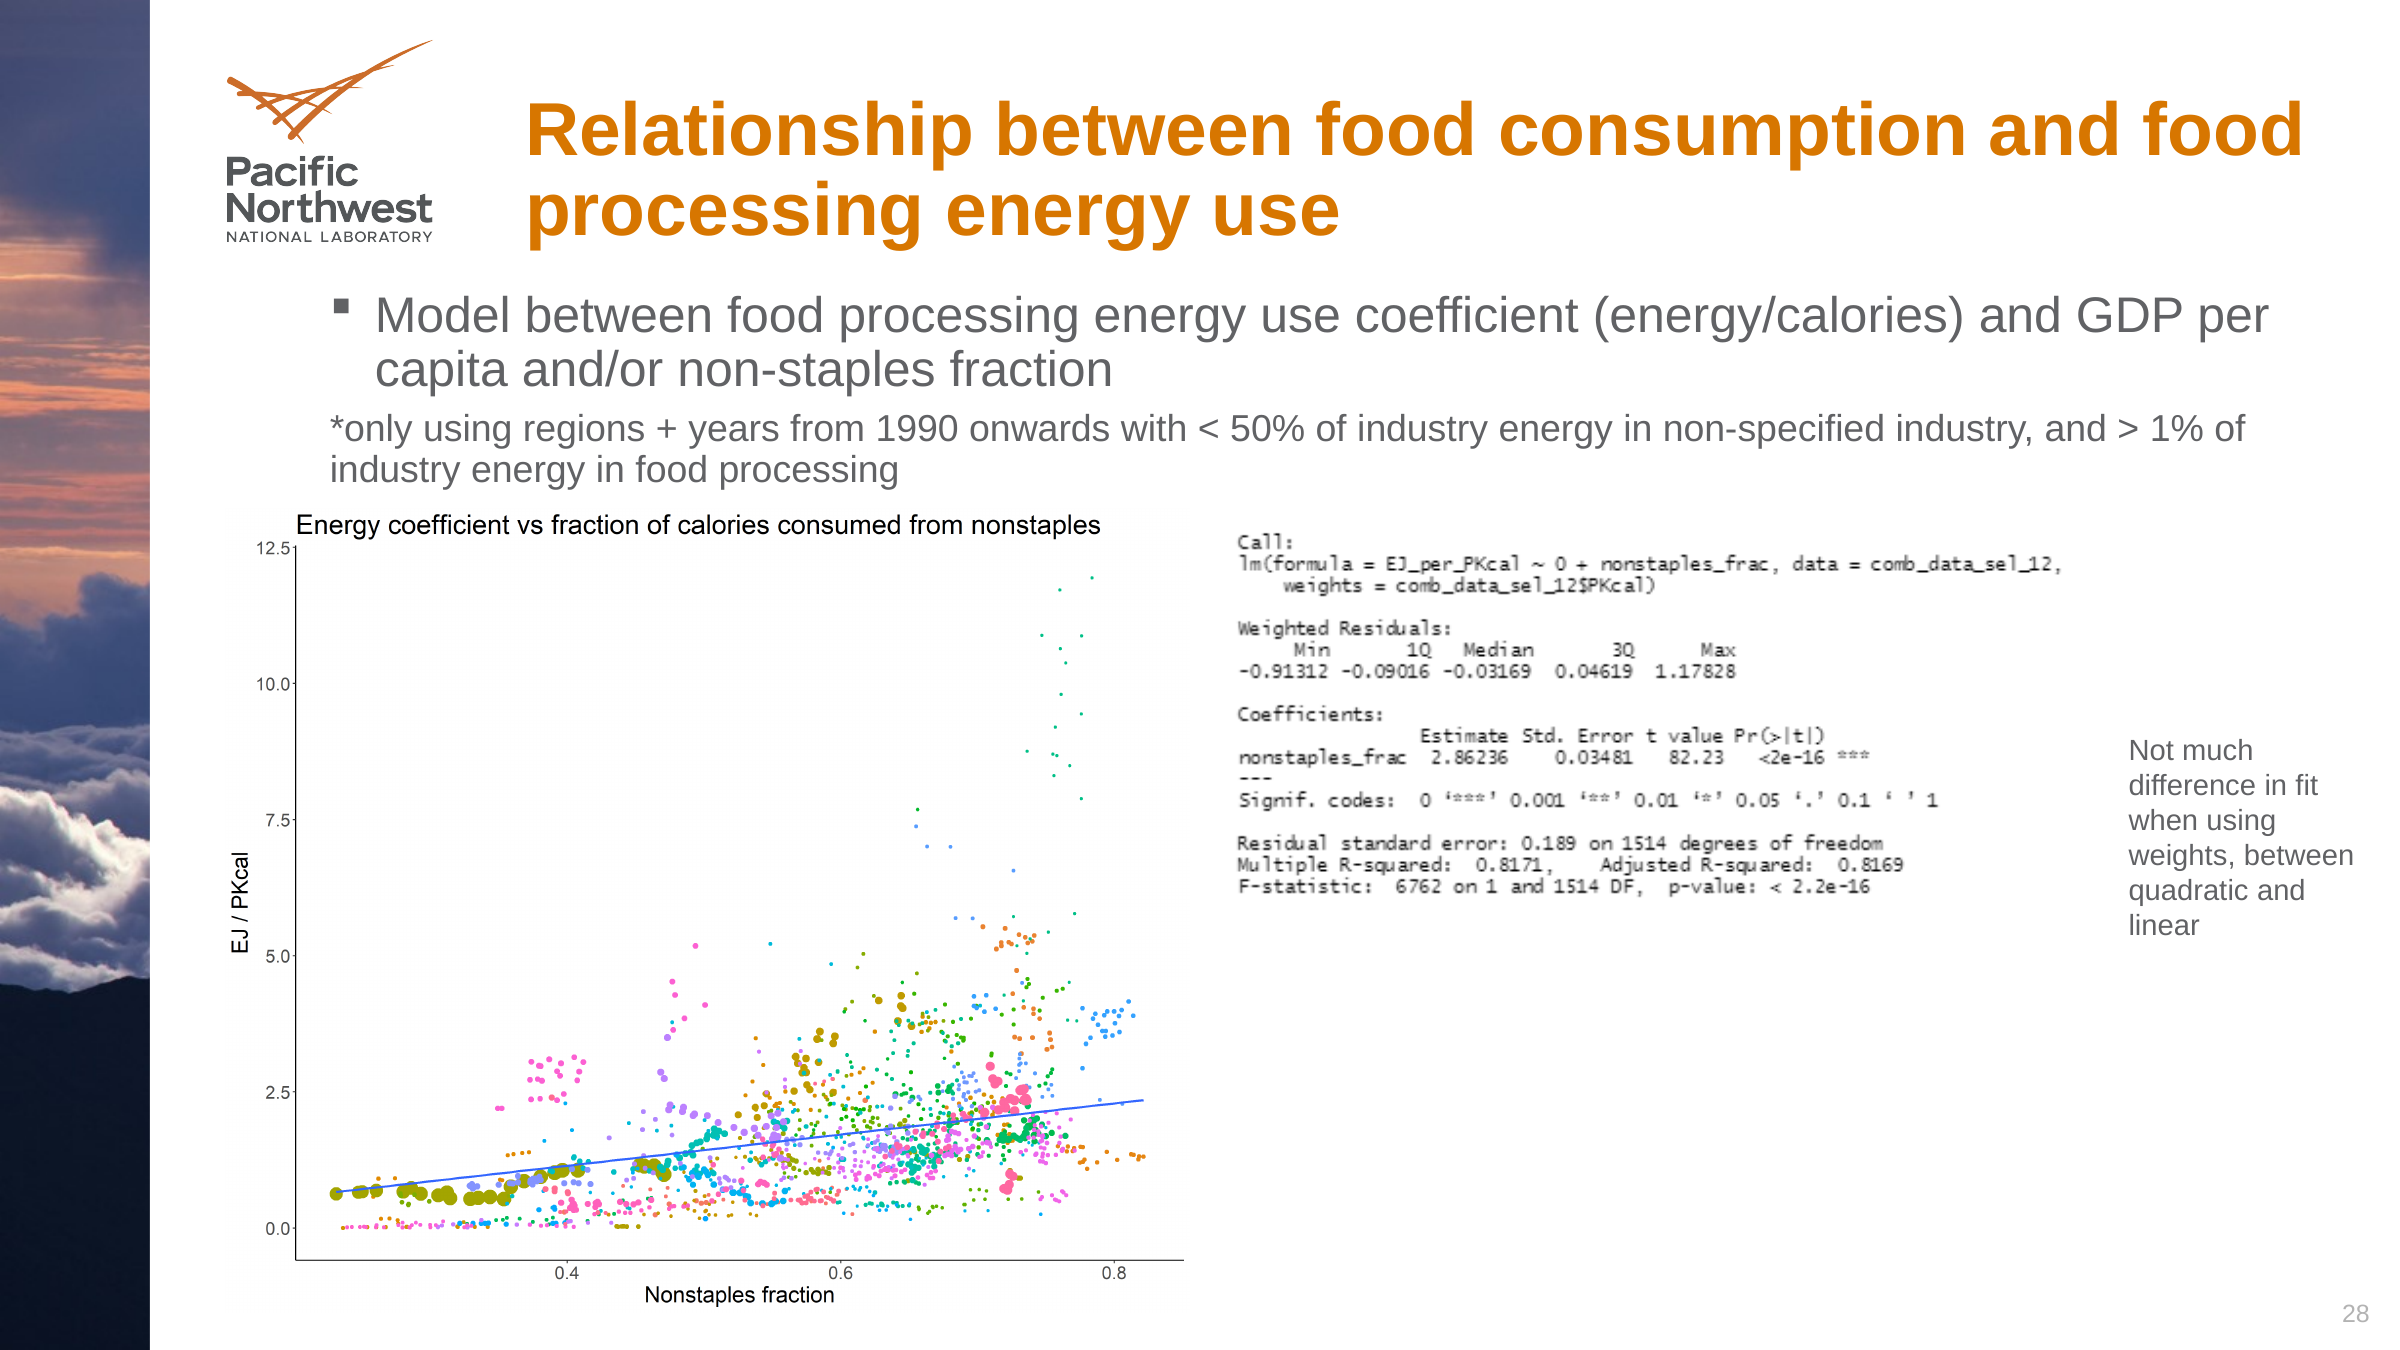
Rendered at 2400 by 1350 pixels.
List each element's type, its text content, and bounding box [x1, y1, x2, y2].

list Model between food processing energy use coefficient (energy/calories) and GDP per capita and/or non-staples fraction *only using regions + years from 1990 onwards with < 50% of industry energy in non-specified industry, and > 1% of industry energy in food processing [225, 281, 2296, 497]
title Relationship between food consumption and food processing energy use [525, 44, 2325, 260]
slide_number 28 [2295, 1275, 2370, 1350]
text_box Not much difference in fit when using weights, between quadratic and linear [2113, 724, 2370, 949]
picture [225, 38, 435, 244]
picture [224, 508, 1190, 1313]
picture [1231, 526, 2073, 911]
picture [0, 0, 149, 1350]
